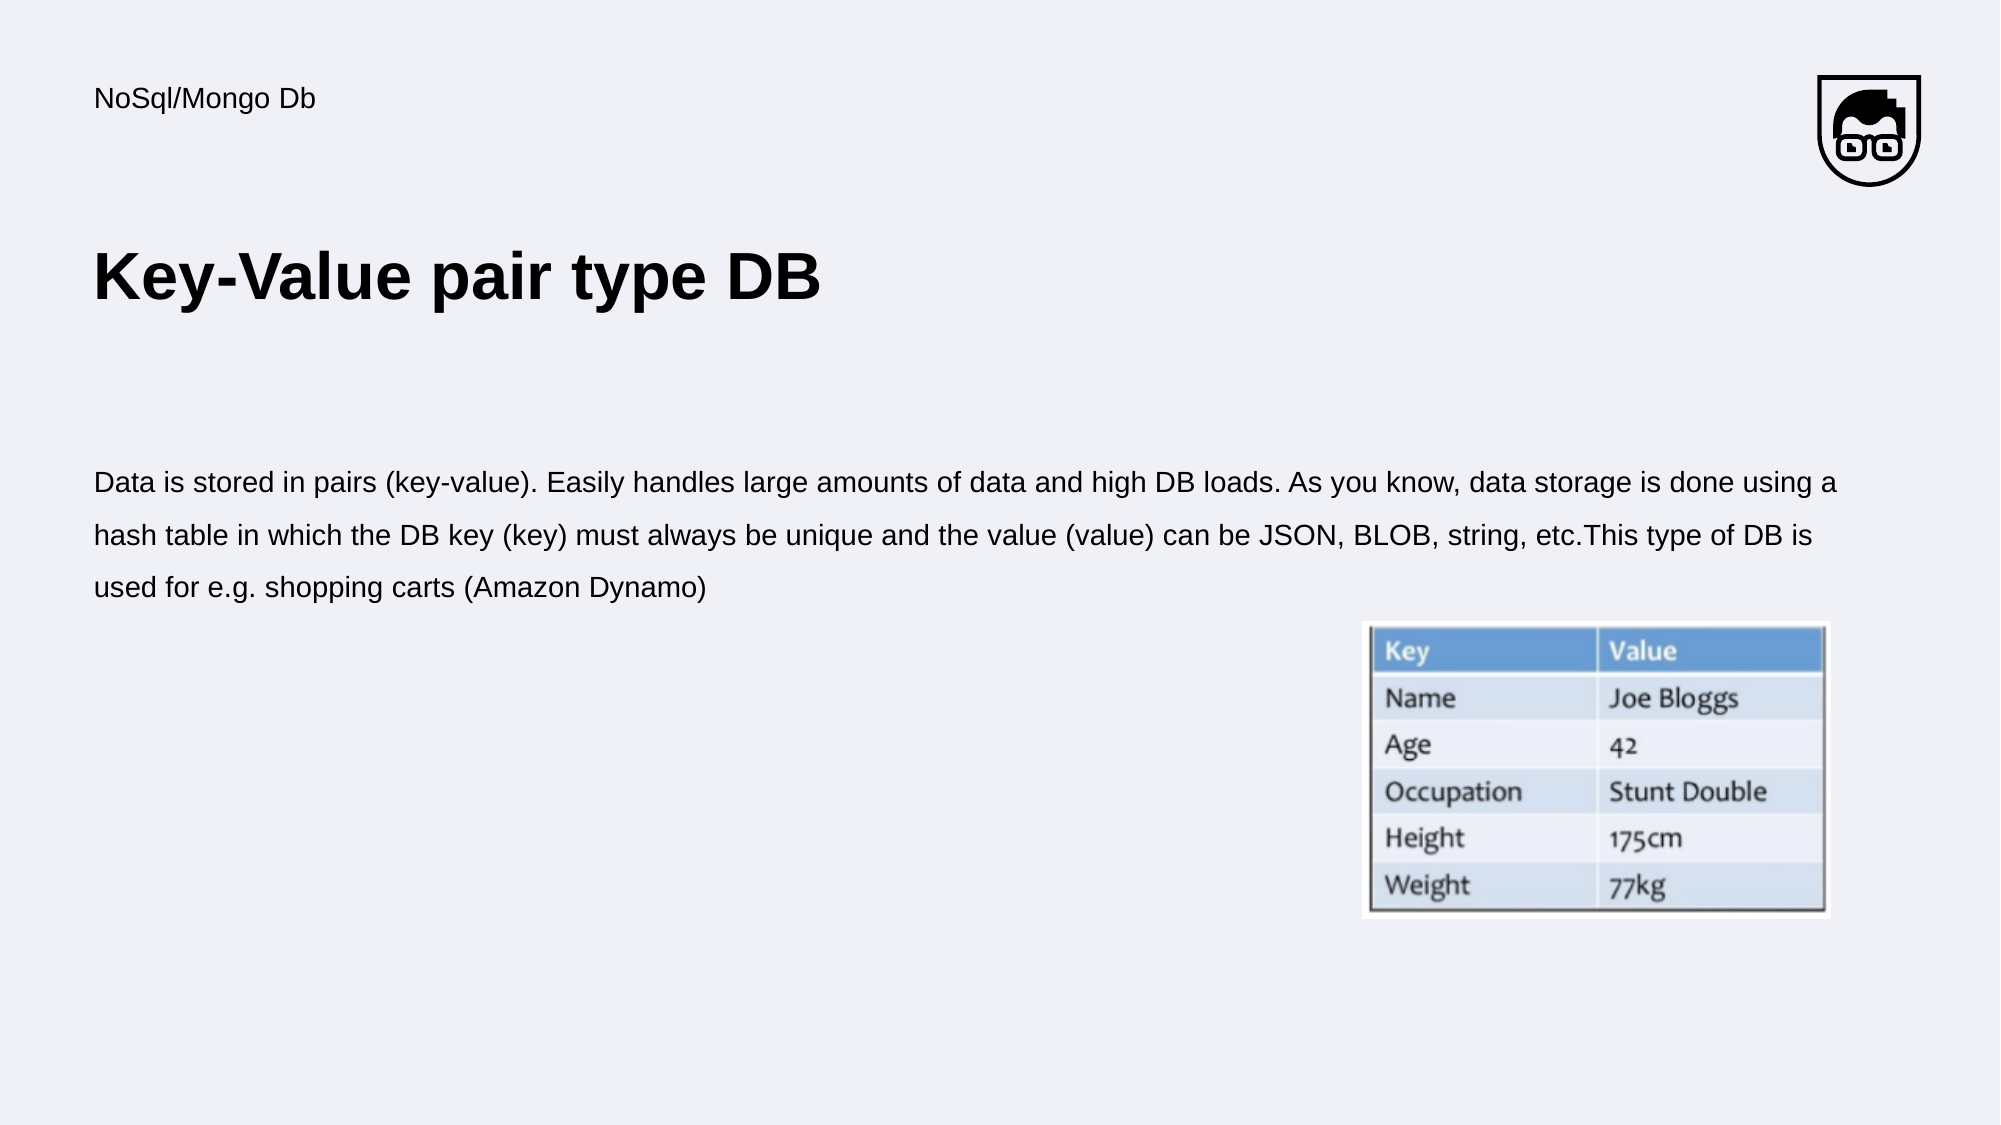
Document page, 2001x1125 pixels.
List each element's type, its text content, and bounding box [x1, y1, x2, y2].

list Data is stored in pairs (key-value). Easily handles large amounts of data and high DB loads. As you know, data storage is done using a hash table in which the DB key (key) must always be unique and the value (value) can be JSON, BLOB, string, etc.This type of DB is used for e.g. shopping carts (Amazon Dynamo) [78, 438, 1861, 1085]
title Key-Value pair type DB [78, 224, 1851, 438]
list NoSql/Mongo Db [78, 75, 1000, 150]
picture [1361, 620, 1832, 919]
